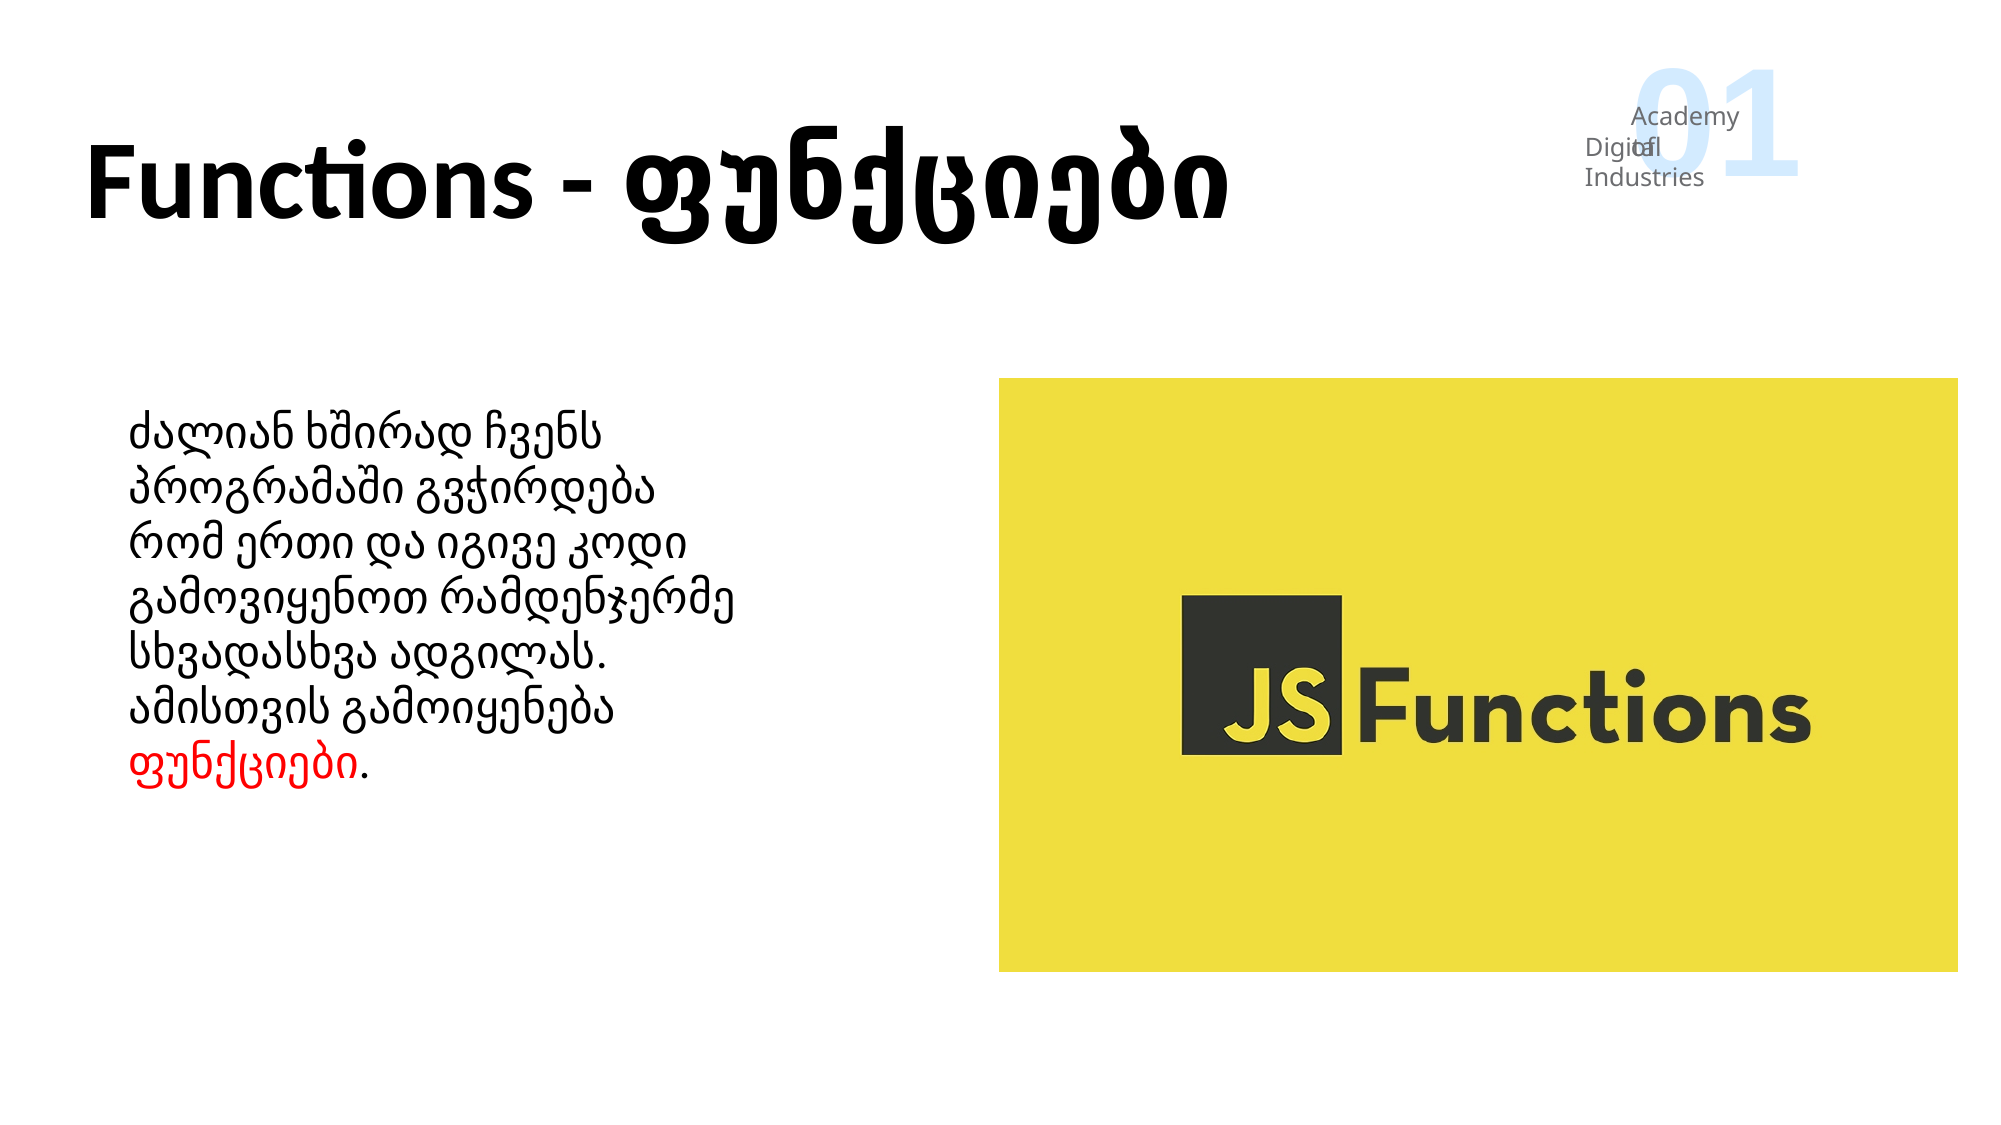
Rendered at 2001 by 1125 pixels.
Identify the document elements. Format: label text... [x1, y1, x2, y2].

picture [999, 378, 1958, 972]
text_box Digital Industries [1583, 129, 1775, 192]
text_box Academy of [1629, 99, 1768, 129]
text_box ძალიან ხშირად ჩვენს პროგრამაში გვჭირდება რომ ერთი და იგივე კოდი გამოვიყენოთ რამდენჯერმე სხვადასხვა ადგილას. ამისთვის გამოიყენება ფუნქციები. [114, 395, 764, 795]
text_box Functions - ფუნქციები [70, 99, 1249, 249]
text_box 01 [1629, 20, 1803, 208]
